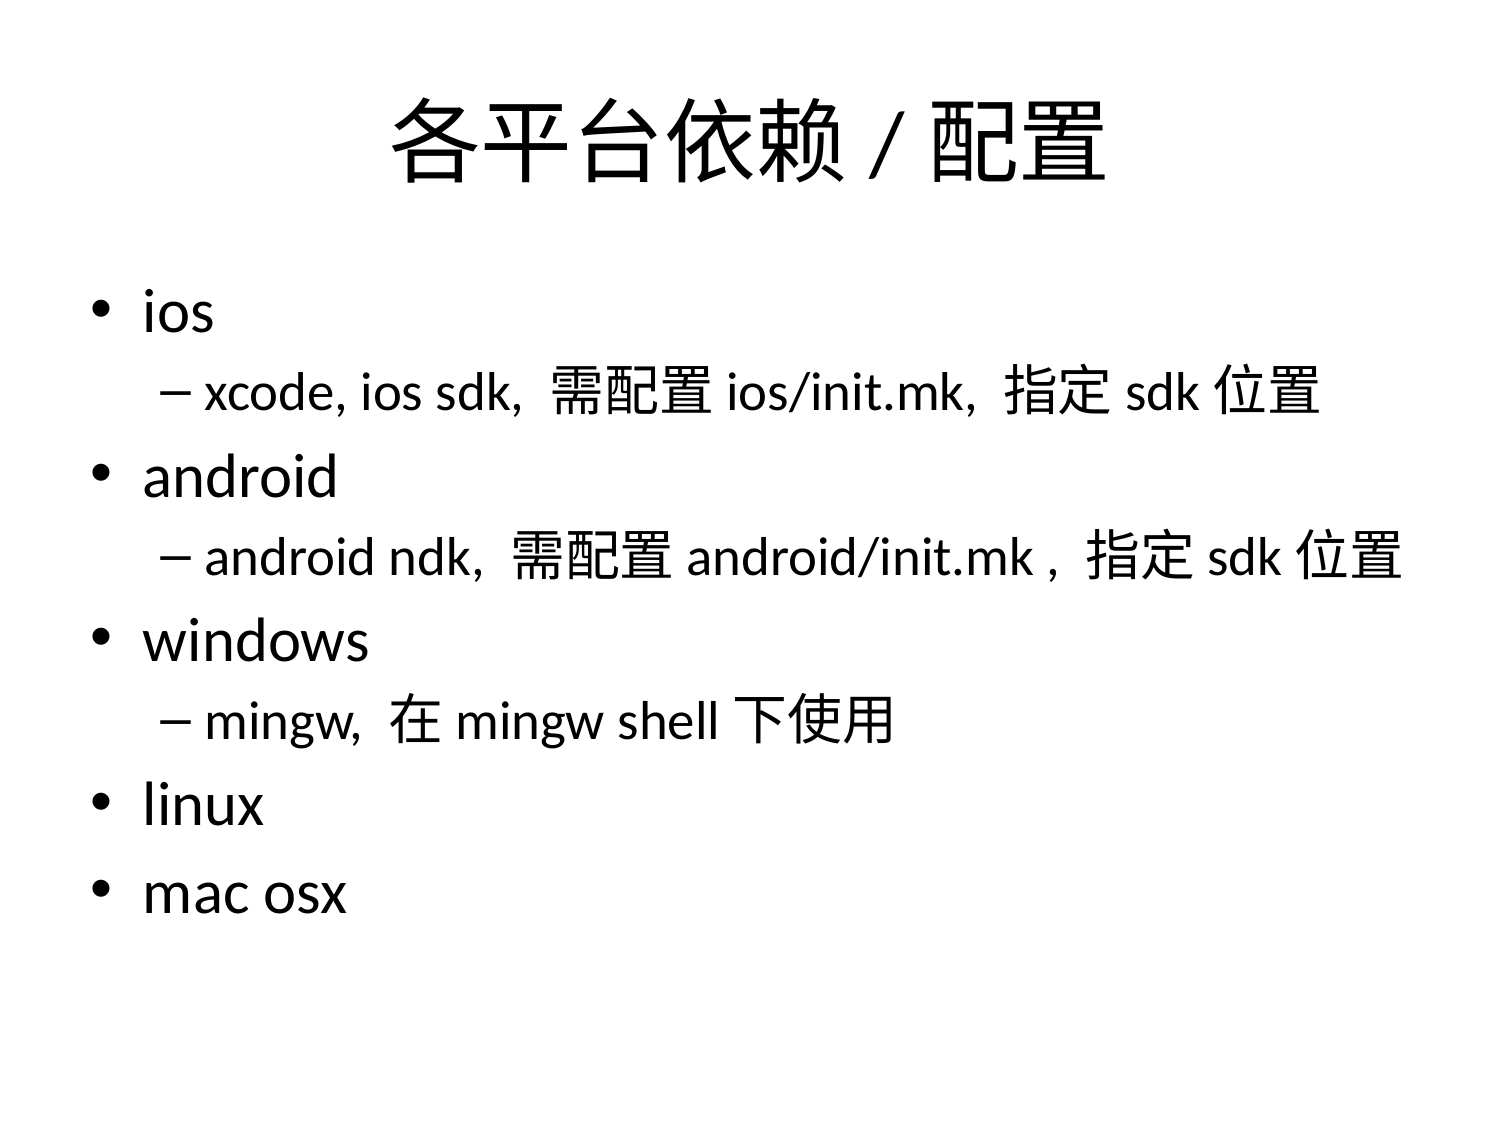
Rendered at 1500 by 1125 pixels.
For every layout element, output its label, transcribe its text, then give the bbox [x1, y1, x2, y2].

title 各平台依赖/配置 [75, 45, 1425, 233]
list ios xcode, ios sdk, 需配置ios/init.mk, 指定sdk位置 android android ndk, 需配置android/init.mk , 指定sdk位置 windows mingw, 在mingw shell下使用 linux mac osx [75, 262, 1425, 1005]
